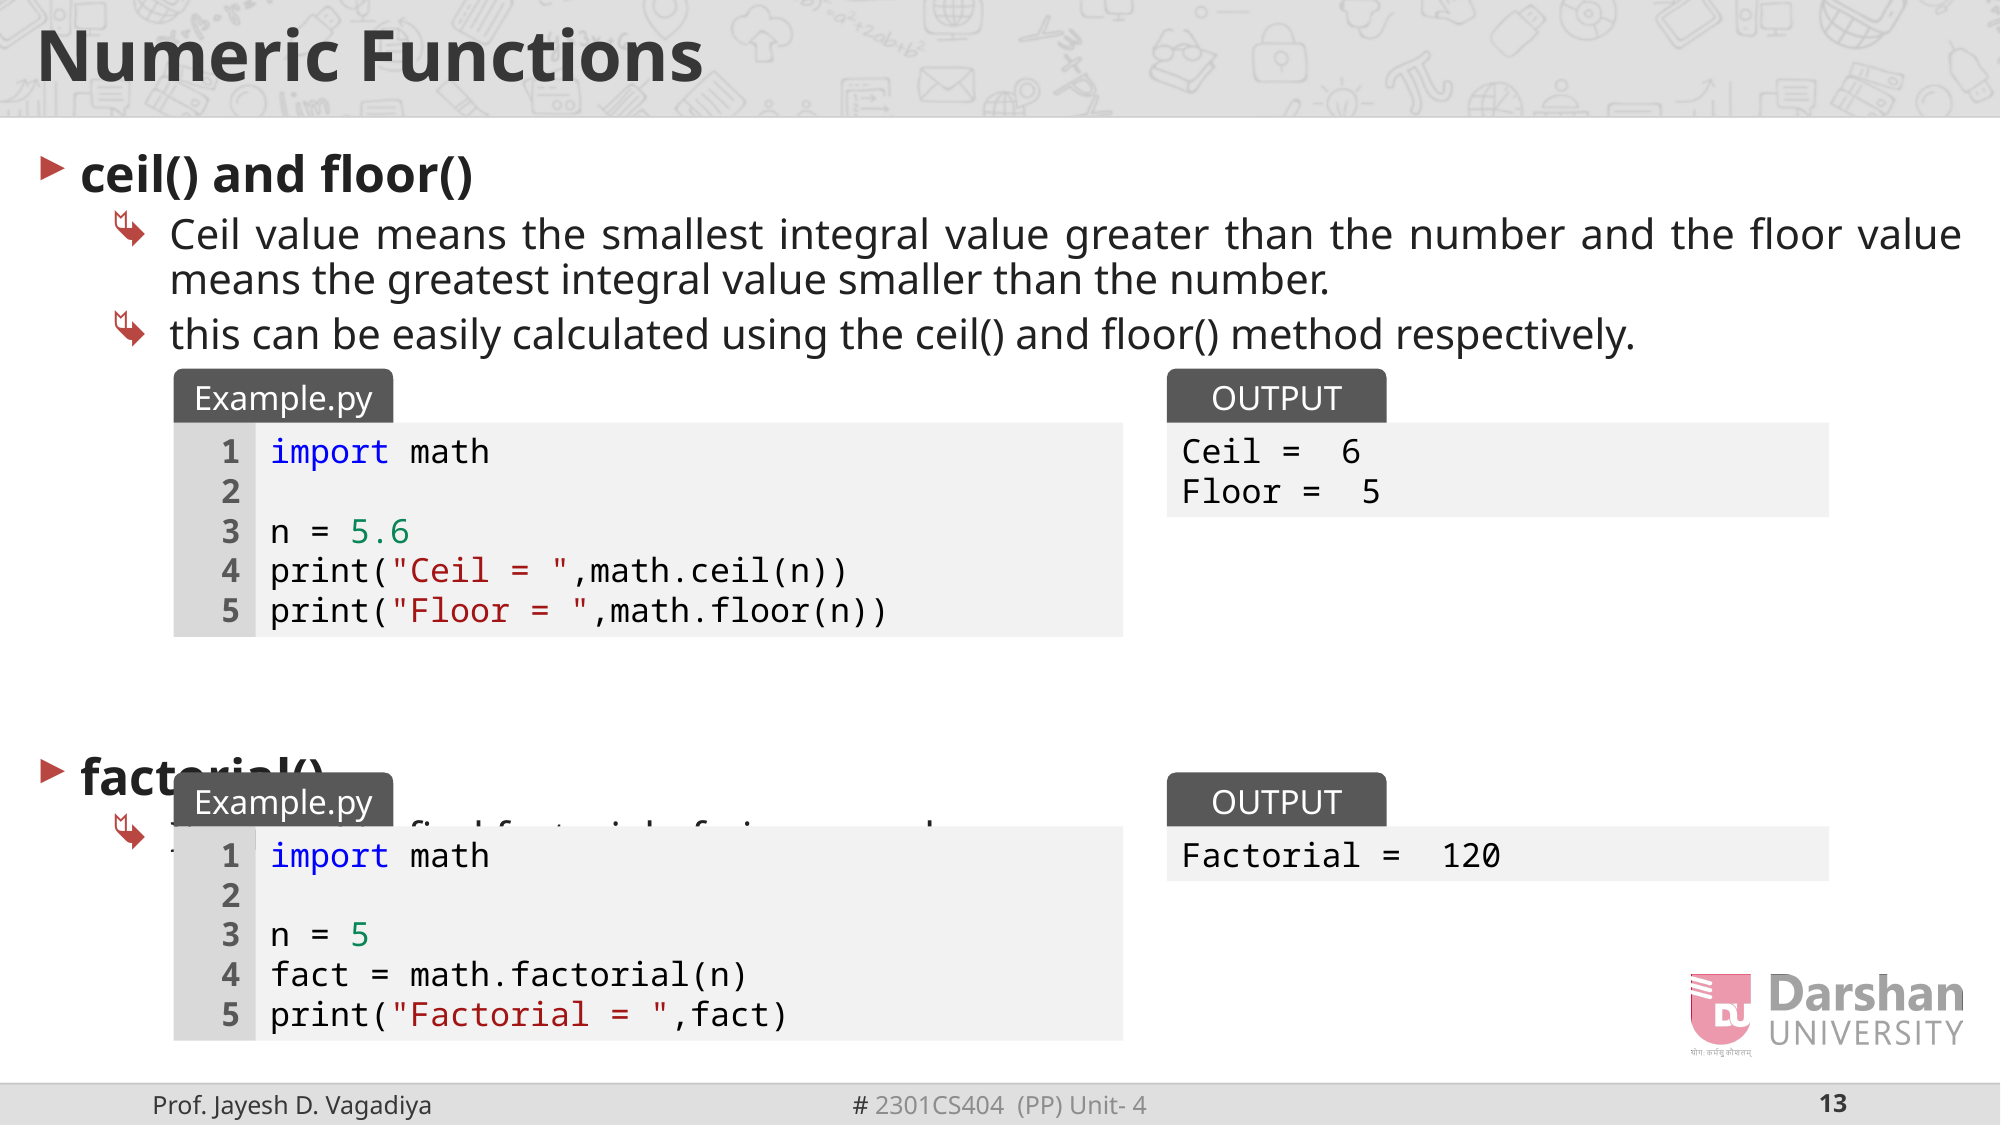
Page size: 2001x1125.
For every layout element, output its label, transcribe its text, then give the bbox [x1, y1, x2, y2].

text_box OUTPUT [1165, 367, 1388, 424]
text_box import math n = 5.6 print("Ceil = ",math.ceil(n)) print("Floor = ",math.floor(n)) [256, 422, 1124, 637]
text_box Example.py [172, 367, 395, 424]
text_box Factorial = 120 [1166, 826, 1830, 882]
list ceil() and floor() Ceil value means the smallest integral value greater than the number and the floor value means the greatest integral value smaller than the number. this can be easily calculated using the ceil() and floor() method respectively. factorial() It is used to find factorial of given number. [21, 141, 1979, 851]
text_box 1 2 3 4 5 6 7 8 9 10 11 [1691, 974, 1963, 1057]
text_box 1 2 3 4 5 [173, 424, 256, 637]
text_box Ceil = 6 Floor = 5 [1166, 422, 1830, 518]
text_box 1 2 3 4 5 [173, 828, 256, 1041]
text_box OUTPUT [1165, 771, 1388, 828]
text_box Example.py [172, 771, 395, 828]
title Numeric Functions [0, 0, 2000, 117]
text_box import math n = 5 fact = math.factorial(n) print("Factorial = ",fact) [256, 826, 1124, 1041]
